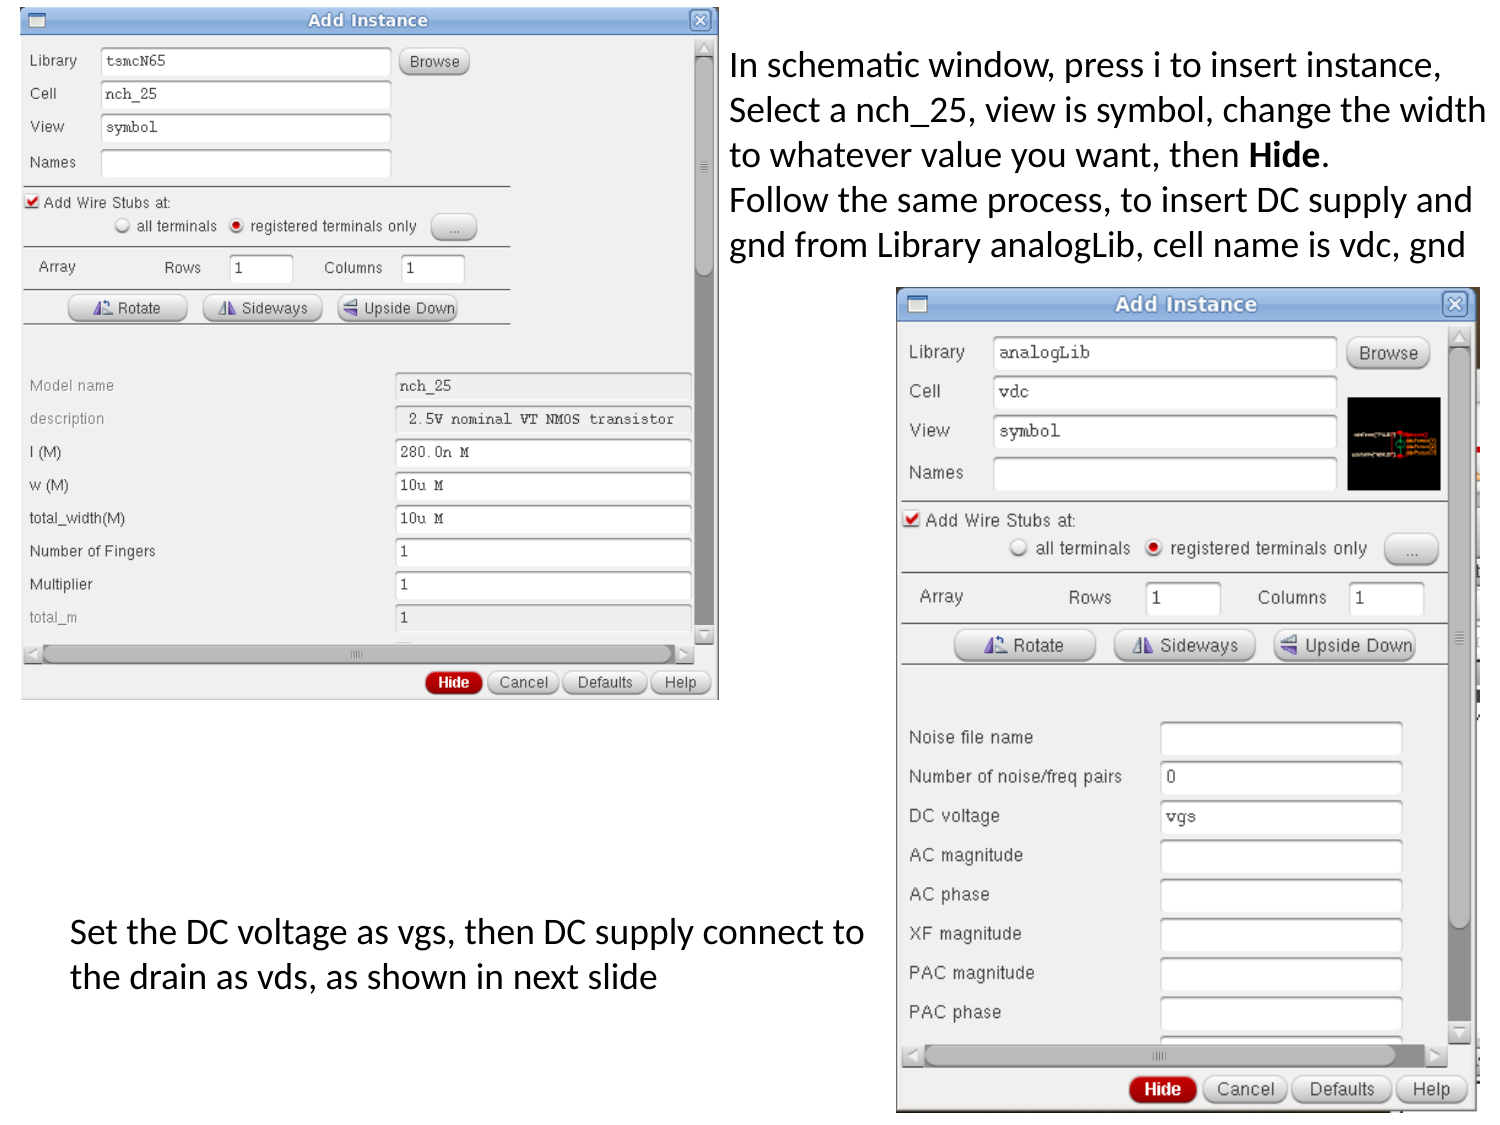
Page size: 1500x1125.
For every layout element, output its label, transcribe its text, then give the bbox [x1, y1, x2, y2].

text_box In schematic window, press i to insert instance, Select a nch_25, view is symbol, change the width to whatever value you want, then Hide. Follow the same process, to insert DC supply and gnd from Library analogLib, cell name is vdc, gnd [723, 32, 1500, 272]
text_box Set the DC voltage as vgs, then DC supply connect to the drain as vds, as shown in next slide [55, 899, 881, 1005]
picture [895, 287, 1480, 1113]
picture [20, 7, 719, 701]
